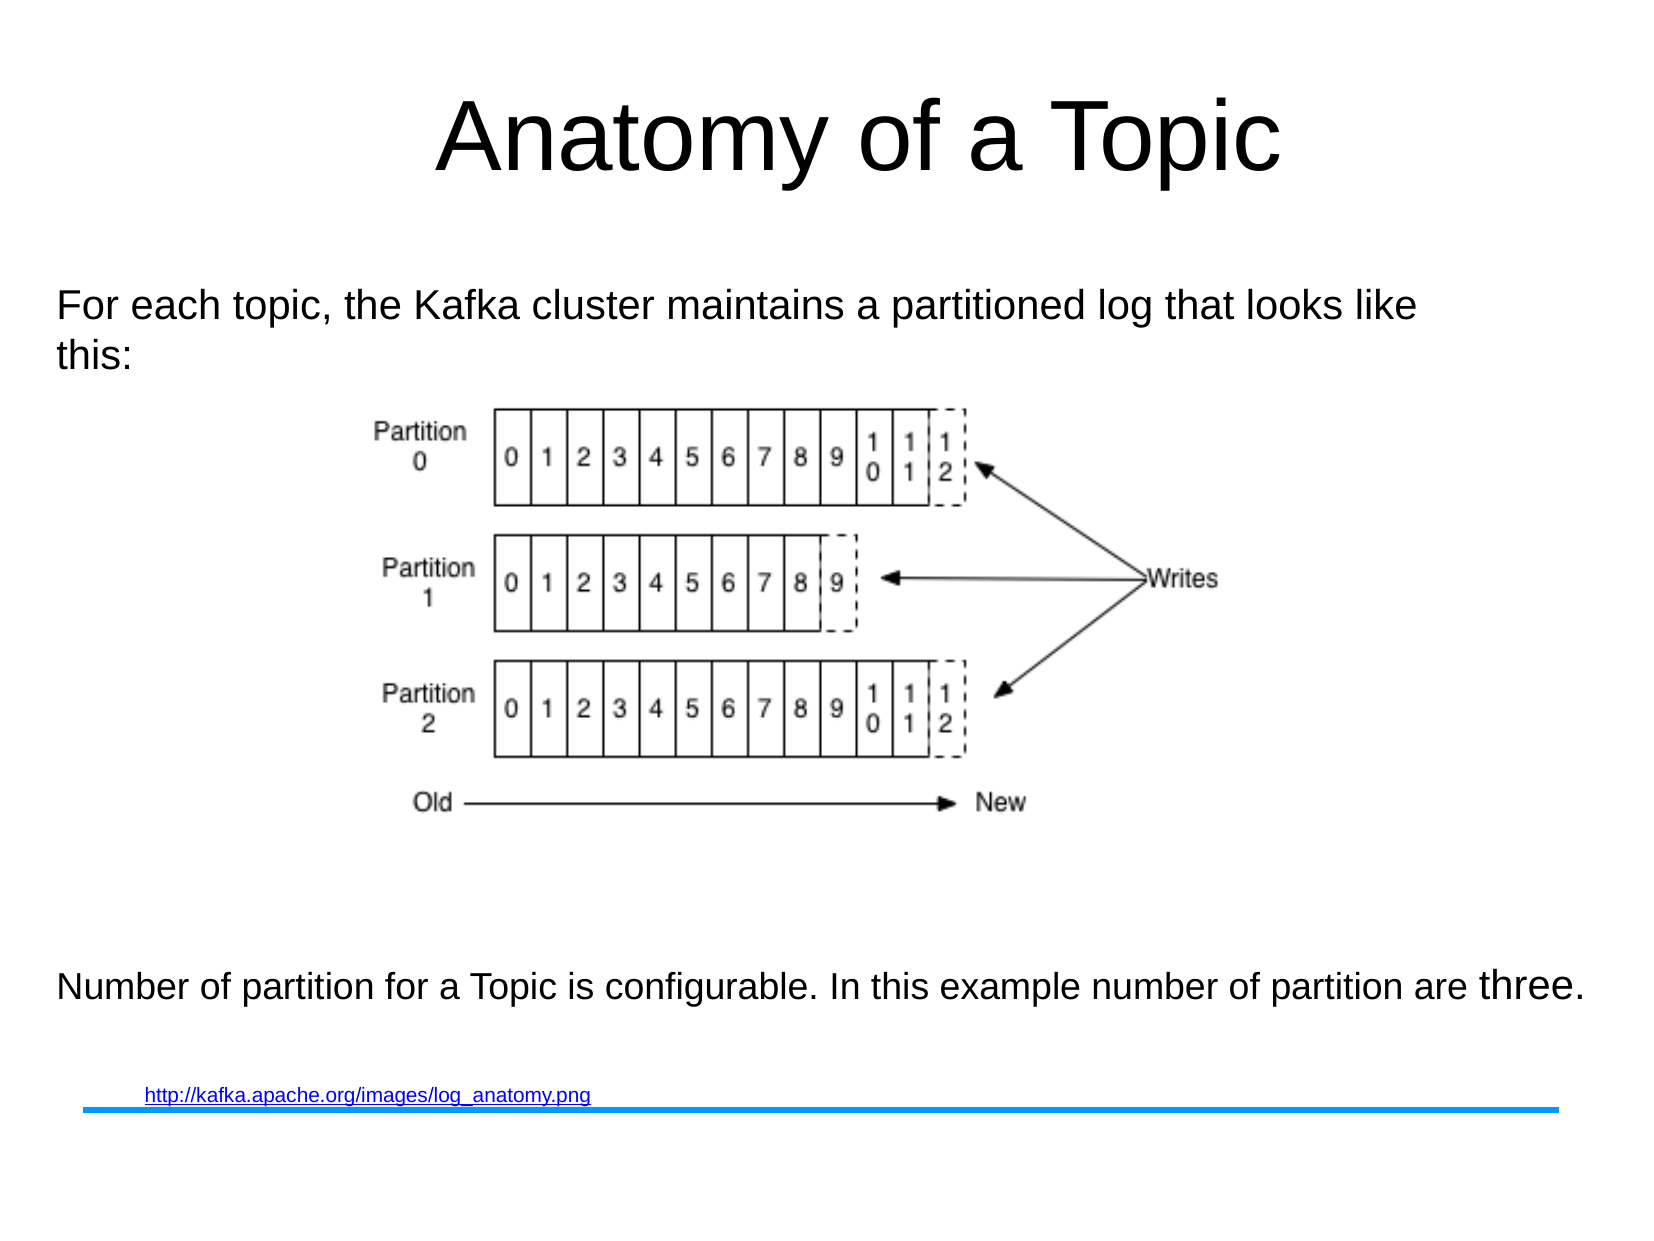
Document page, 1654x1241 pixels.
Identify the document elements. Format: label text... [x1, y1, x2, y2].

text_box Anatomy of a Topic [180, 63, 1301, 223]
text_box http://kafka.apache.org/images/log_anatomy.png [129, 1074, 1241, 1114]
text_box Number of partition for a Topic is configurable. In this example number of partition are three. [41, 950, 1651, 1059]
text_box For each topic, the Kafka cluster maintains a partitioned log that looks like this: [41, 270, 1515, 390]
picture [354, 377, 1240, 848]
